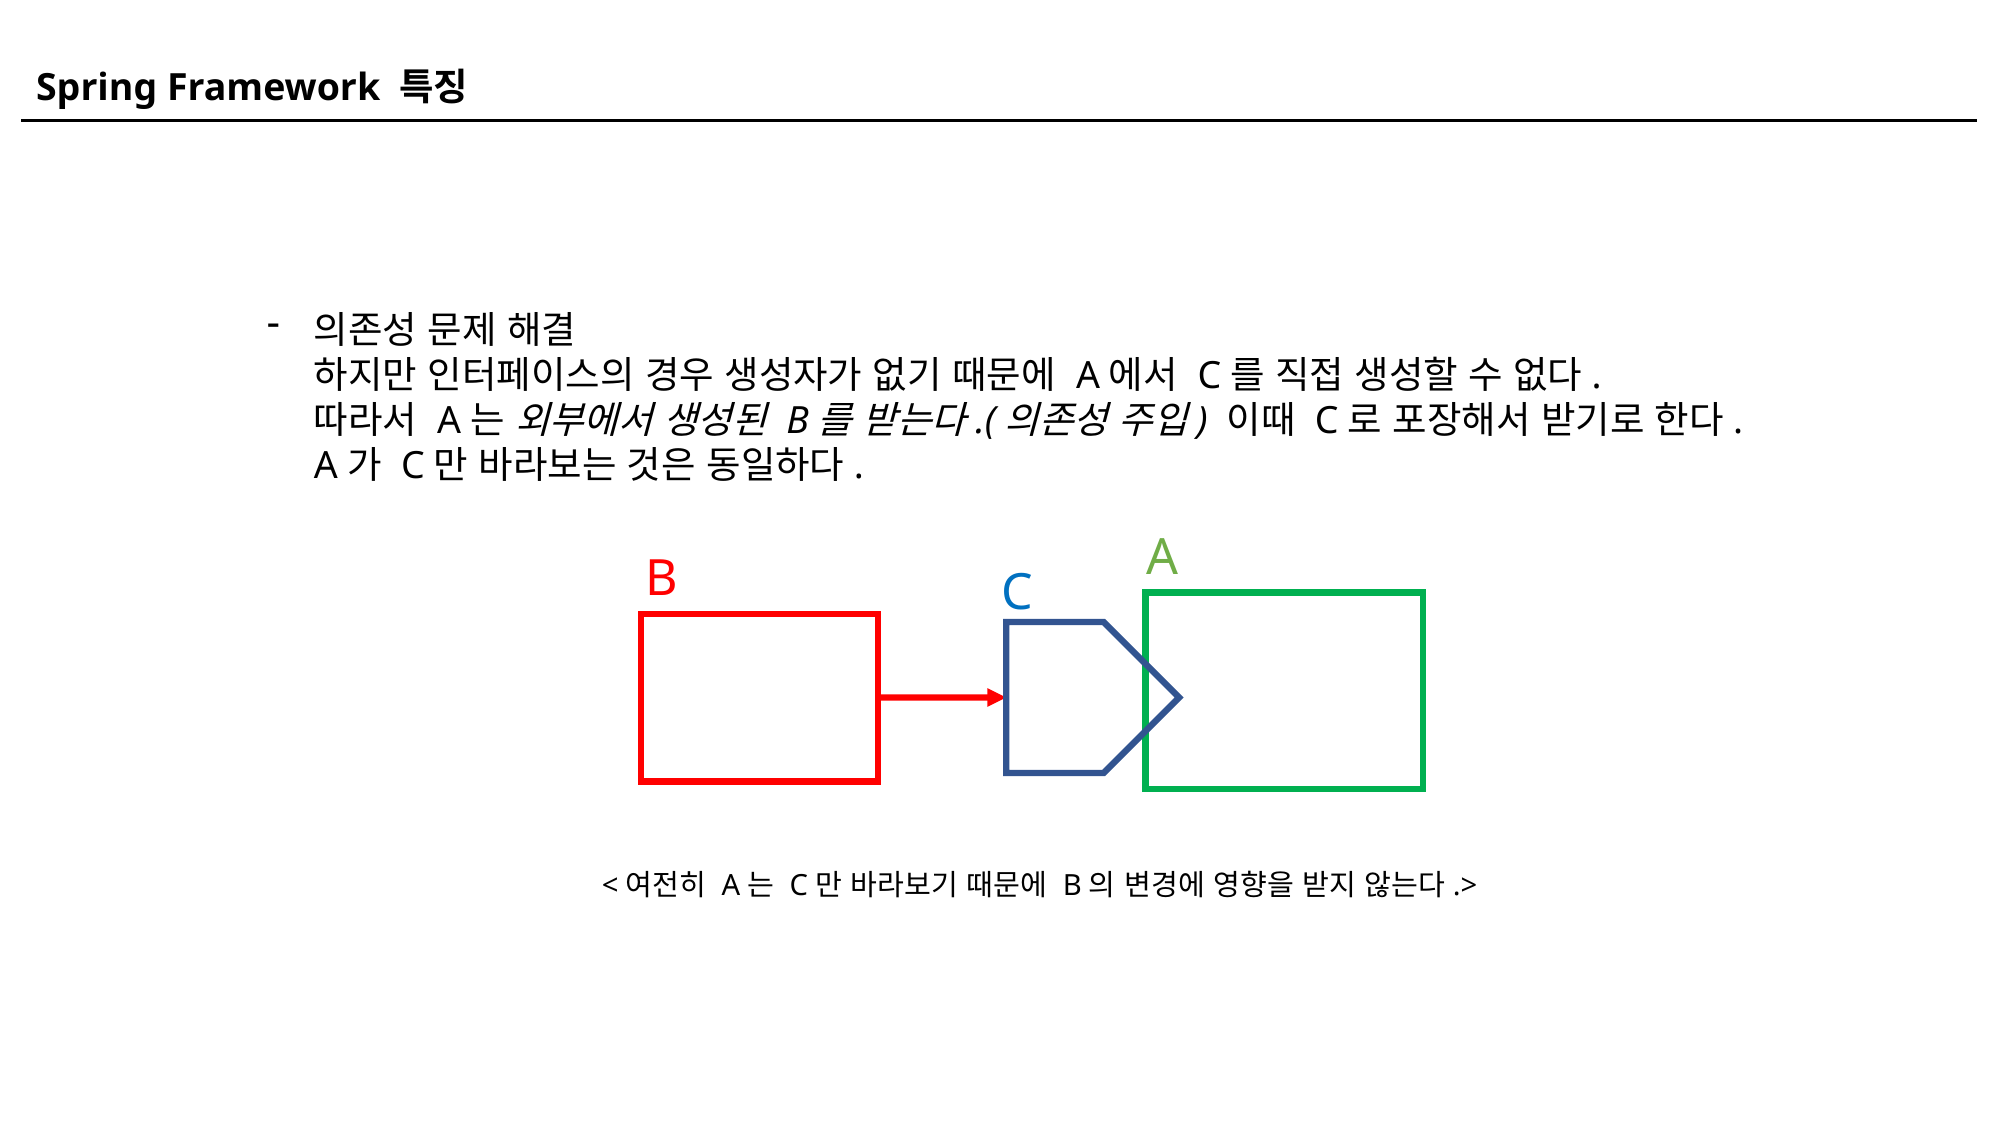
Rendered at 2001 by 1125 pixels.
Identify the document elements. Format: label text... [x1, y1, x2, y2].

text_box Spring Framework 특징 [21, 55, 1978, 116]
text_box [986, 552, 1180, 774]
text_box <여전히 A는 C만 바라보기 때문에 B의 변경에 영향을 받지 않는다.> [587, 858, 1511, 909]
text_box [630, 537, 878, 782]
text_box 의존성 문제 해결 하지만 인터페이스의 경우 생성자가 없기 때문에 A에서 C를 직접 생성할 수 없다. 따라서 A는 외부에서 생성된 B를 받는다.(의존성 주입) 이때 C로 포장해서 받기로 한다. A가 C만 바라보는 것은 동일하다. [252, 298, 1758, 493]
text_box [1131, 516, 1423, 789]
